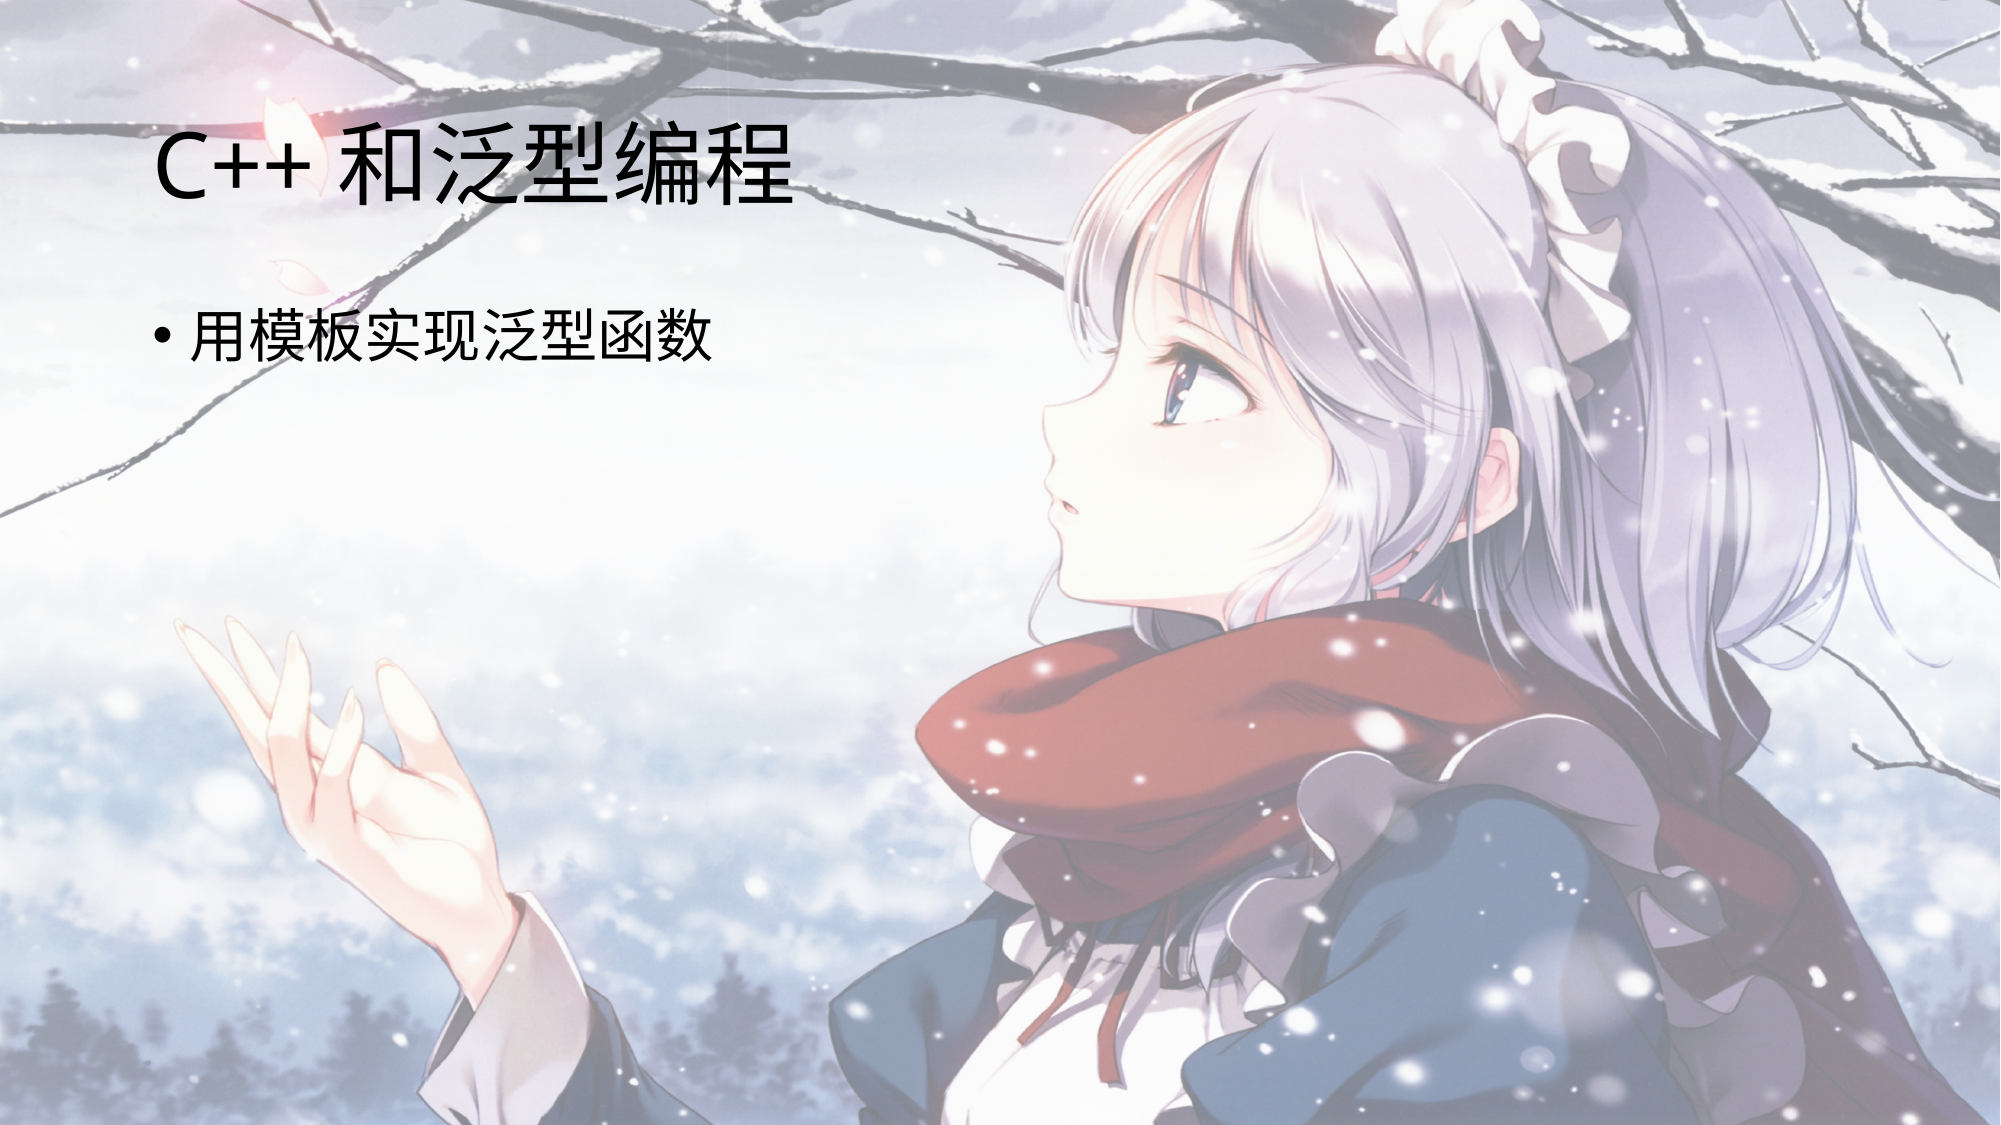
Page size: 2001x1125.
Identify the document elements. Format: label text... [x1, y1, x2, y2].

list 用模板实现泛型函数 [137, 299, 1863, 1014]
title C++和泛型编程 [137, 59, 1863, 278]
